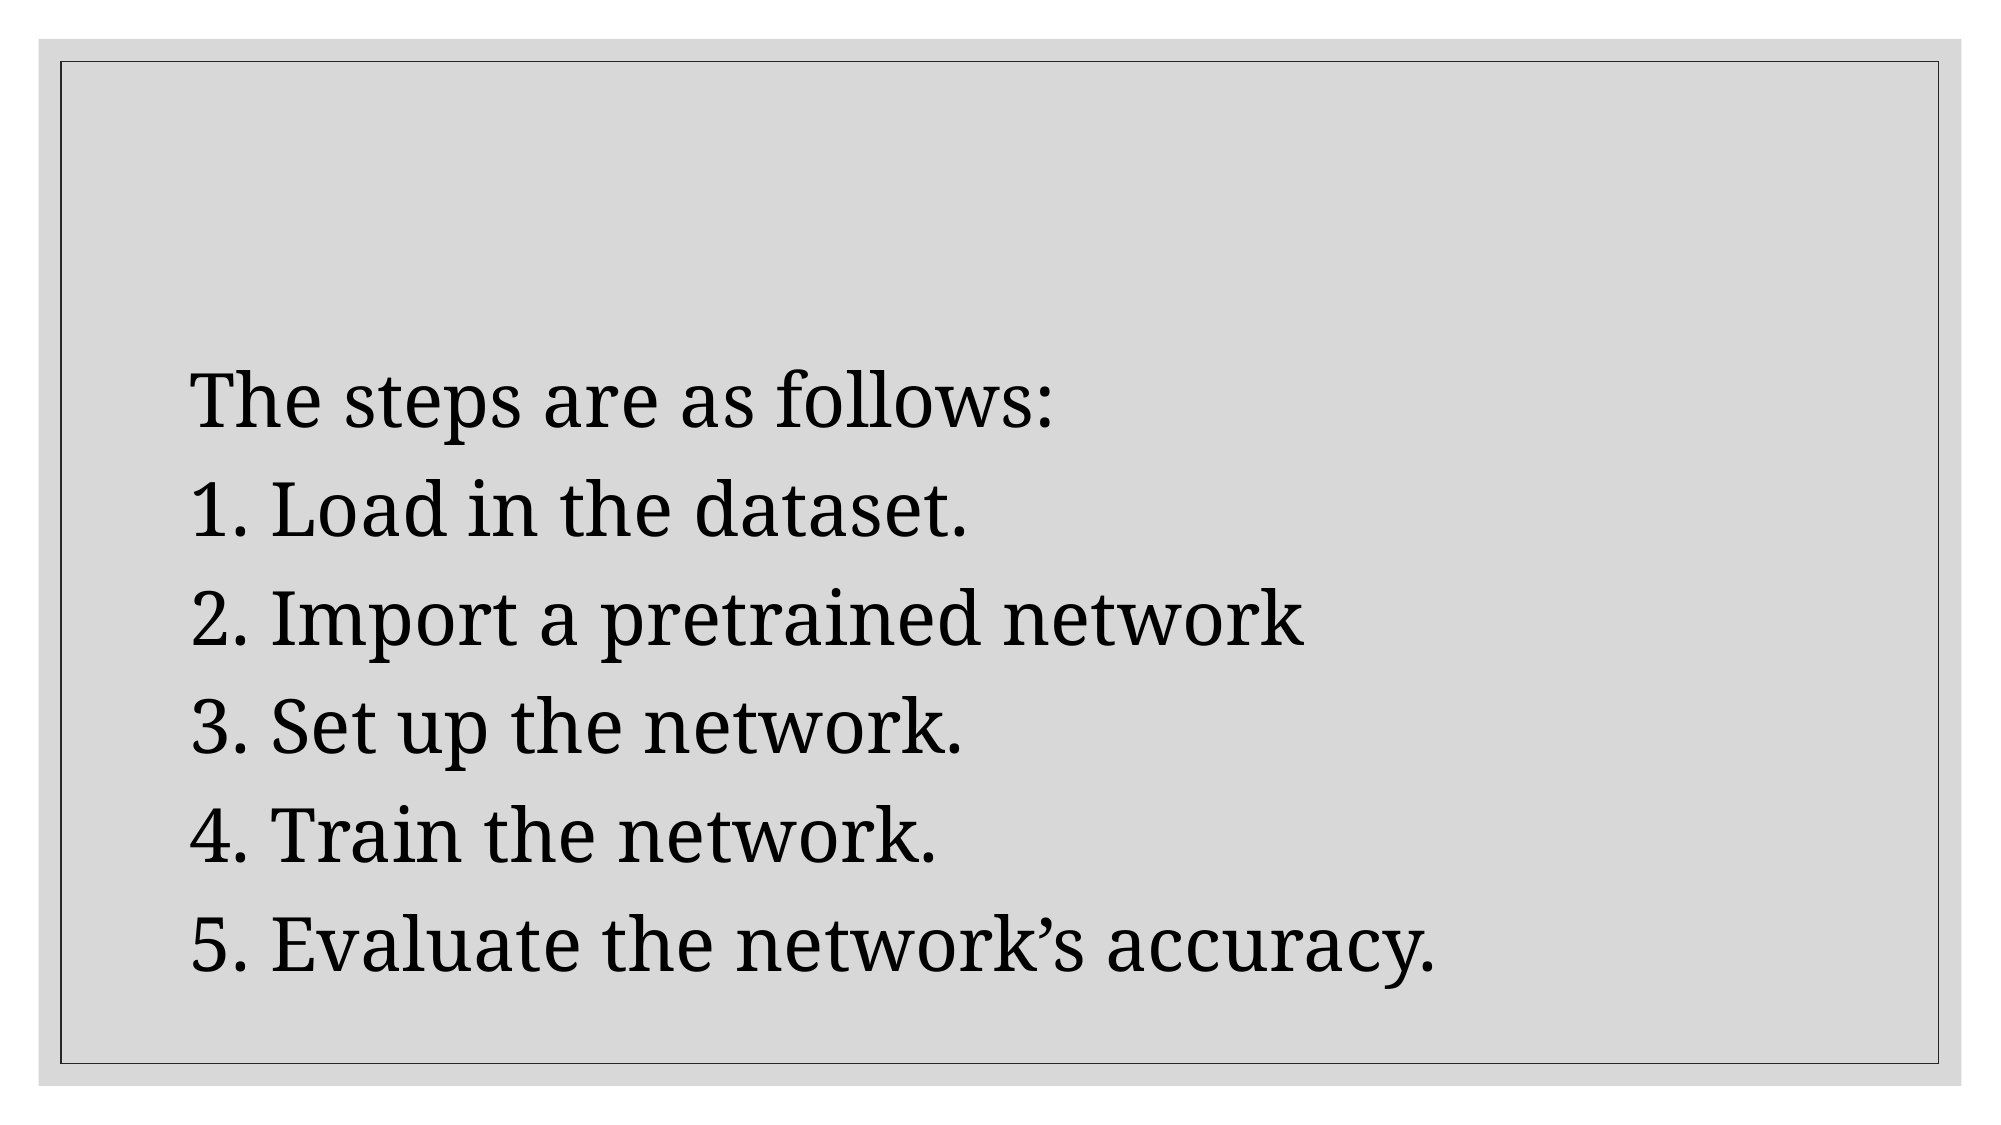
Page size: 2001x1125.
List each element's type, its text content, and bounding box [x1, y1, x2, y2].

list The steps are as follows: 1. Load in the dataset. 2. Import a pretrained network 3. Set up the network. 4. Train the network. 5. Evaluate the network’s accuracy. [174, 345, 1825, 977]
